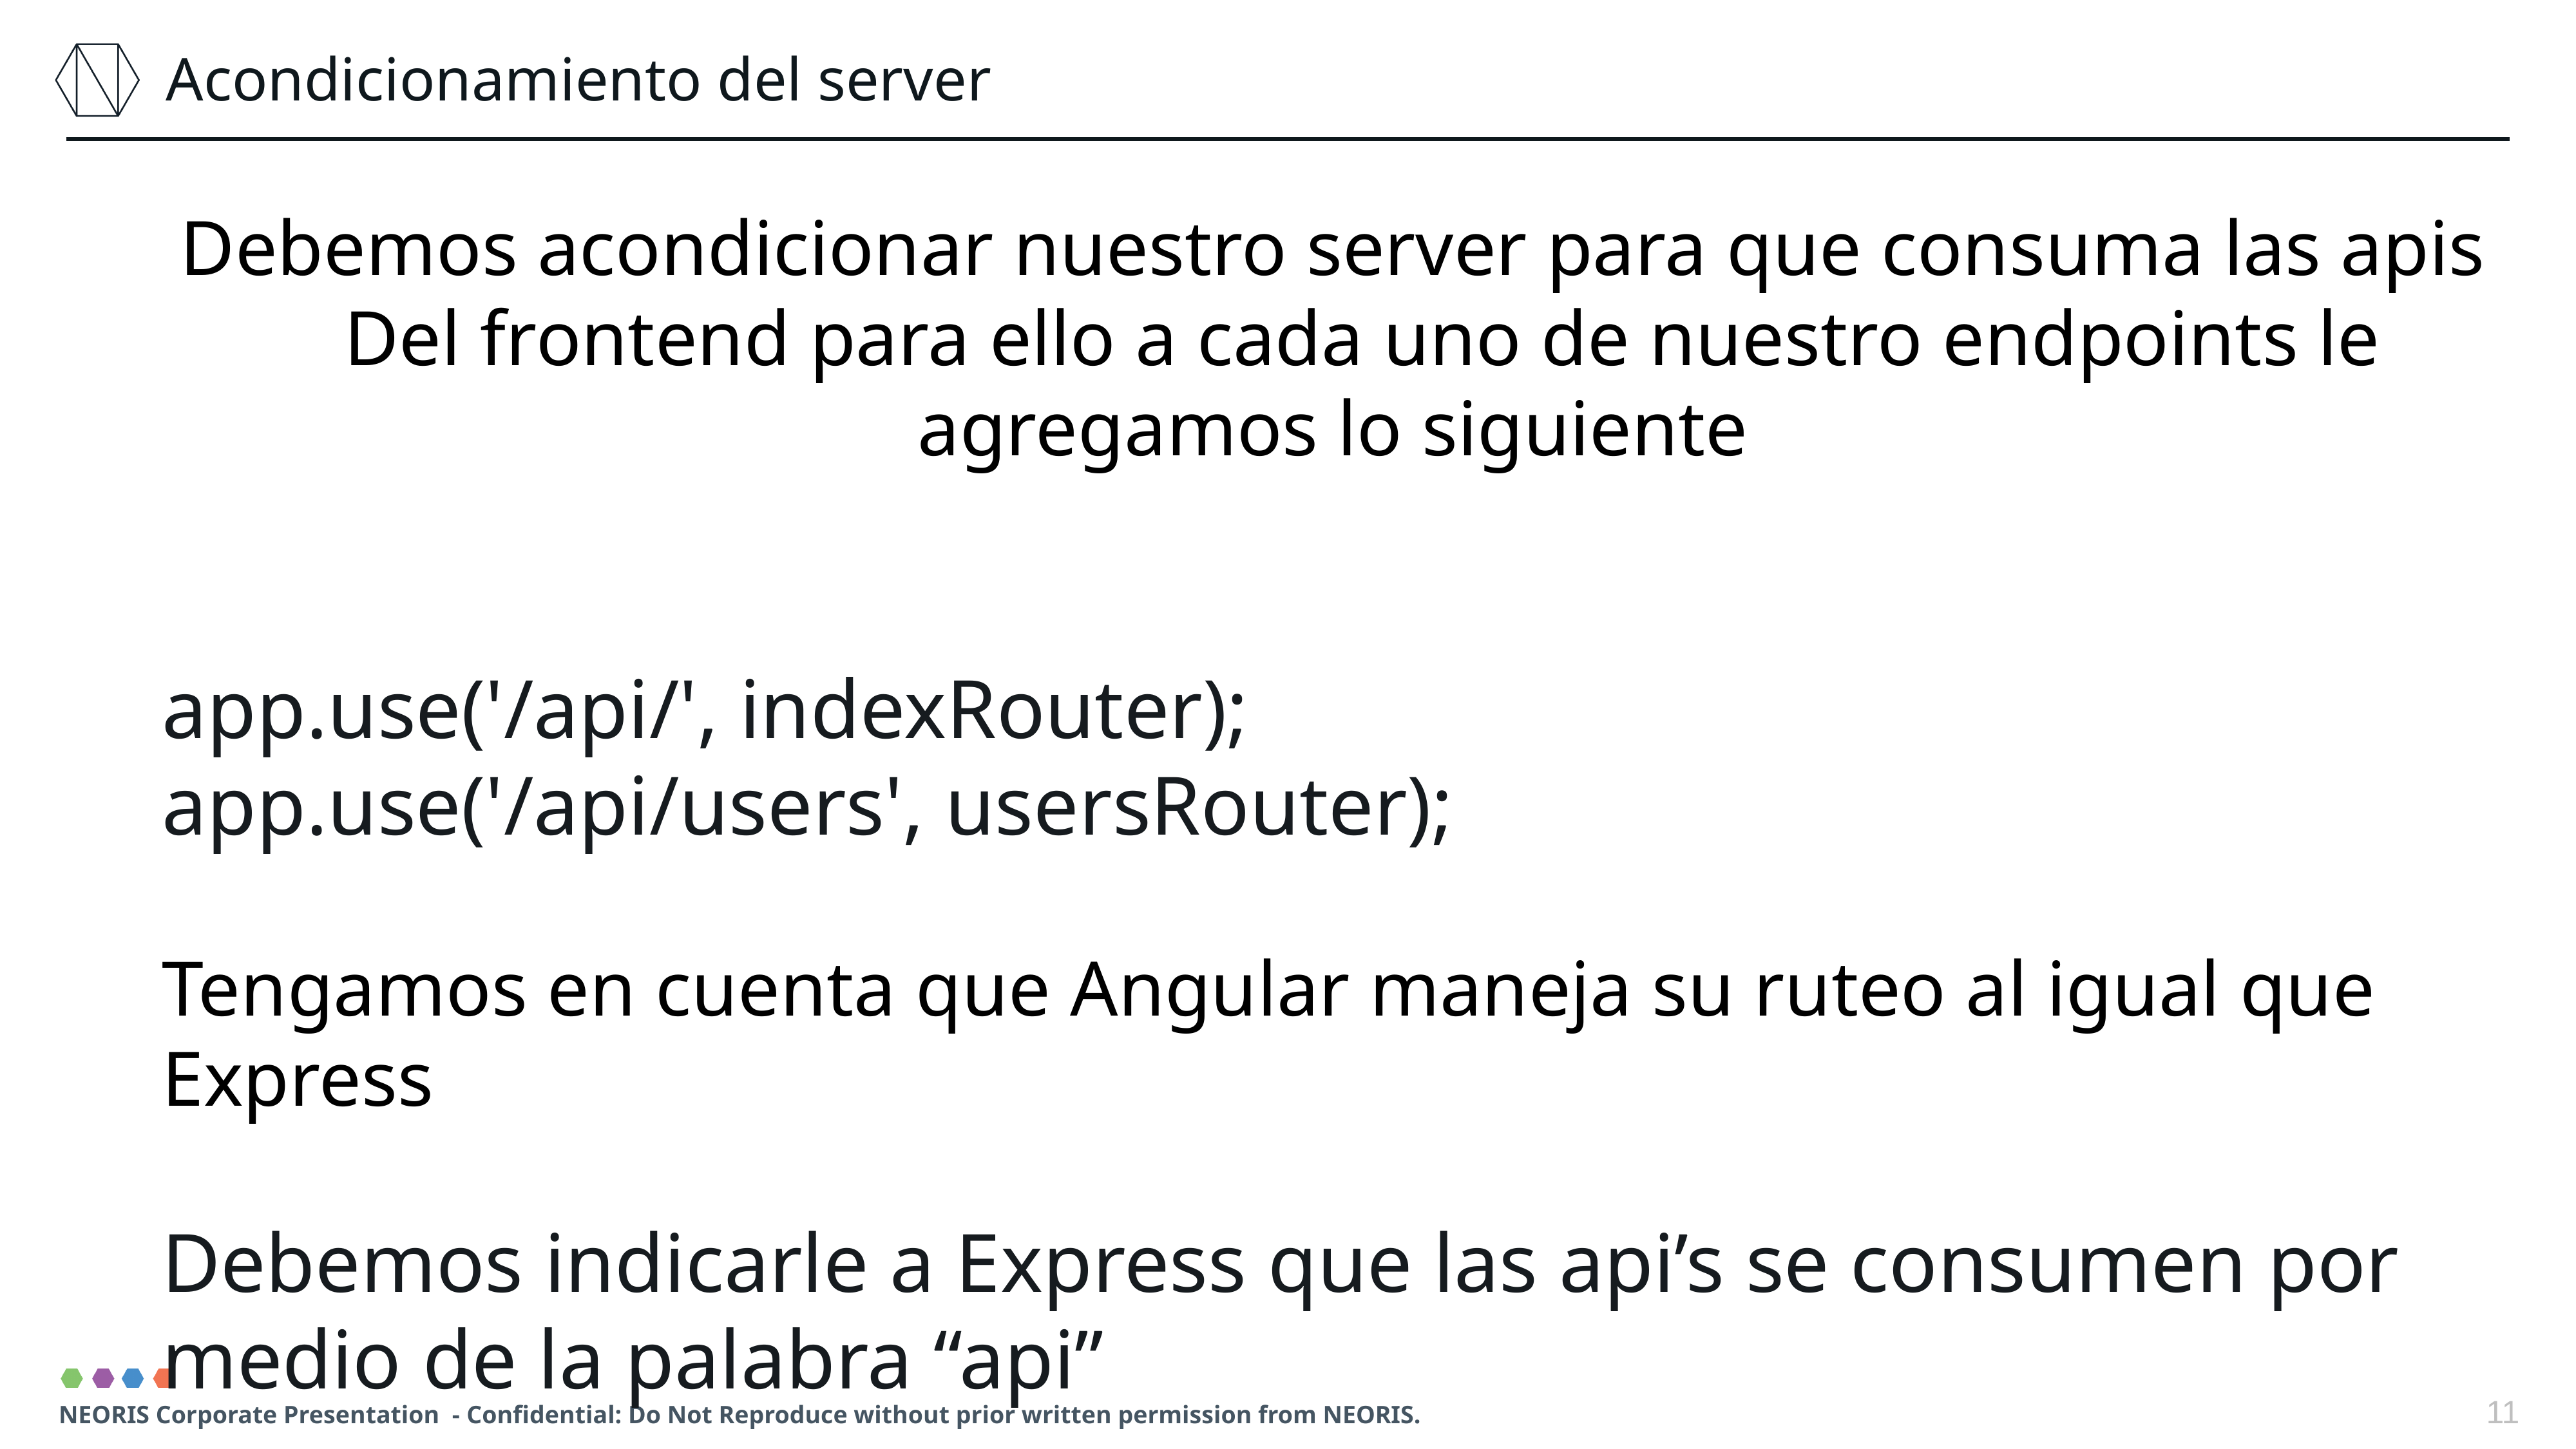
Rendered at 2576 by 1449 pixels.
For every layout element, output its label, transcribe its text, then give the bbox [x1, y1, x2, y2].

text_box Debemos acondicionar nuestro server para que consuma las apis Del frontend para ello a cada uno de nuestro endpoints le agregamos lo siguiente app.use('/api/', indexRouter); app.use('/api/users', usersRouter); Tengamos en cuenta que Angular maneja su ruteo al igual que Express Debemos indicarle a Express que las api’s se consumen por medio de la palabra “api” [157, 104, 2510, 1410]
picture [53, 41, 142, 119]
list Acondicionamiento del server [157, 37, 2510, 104]
